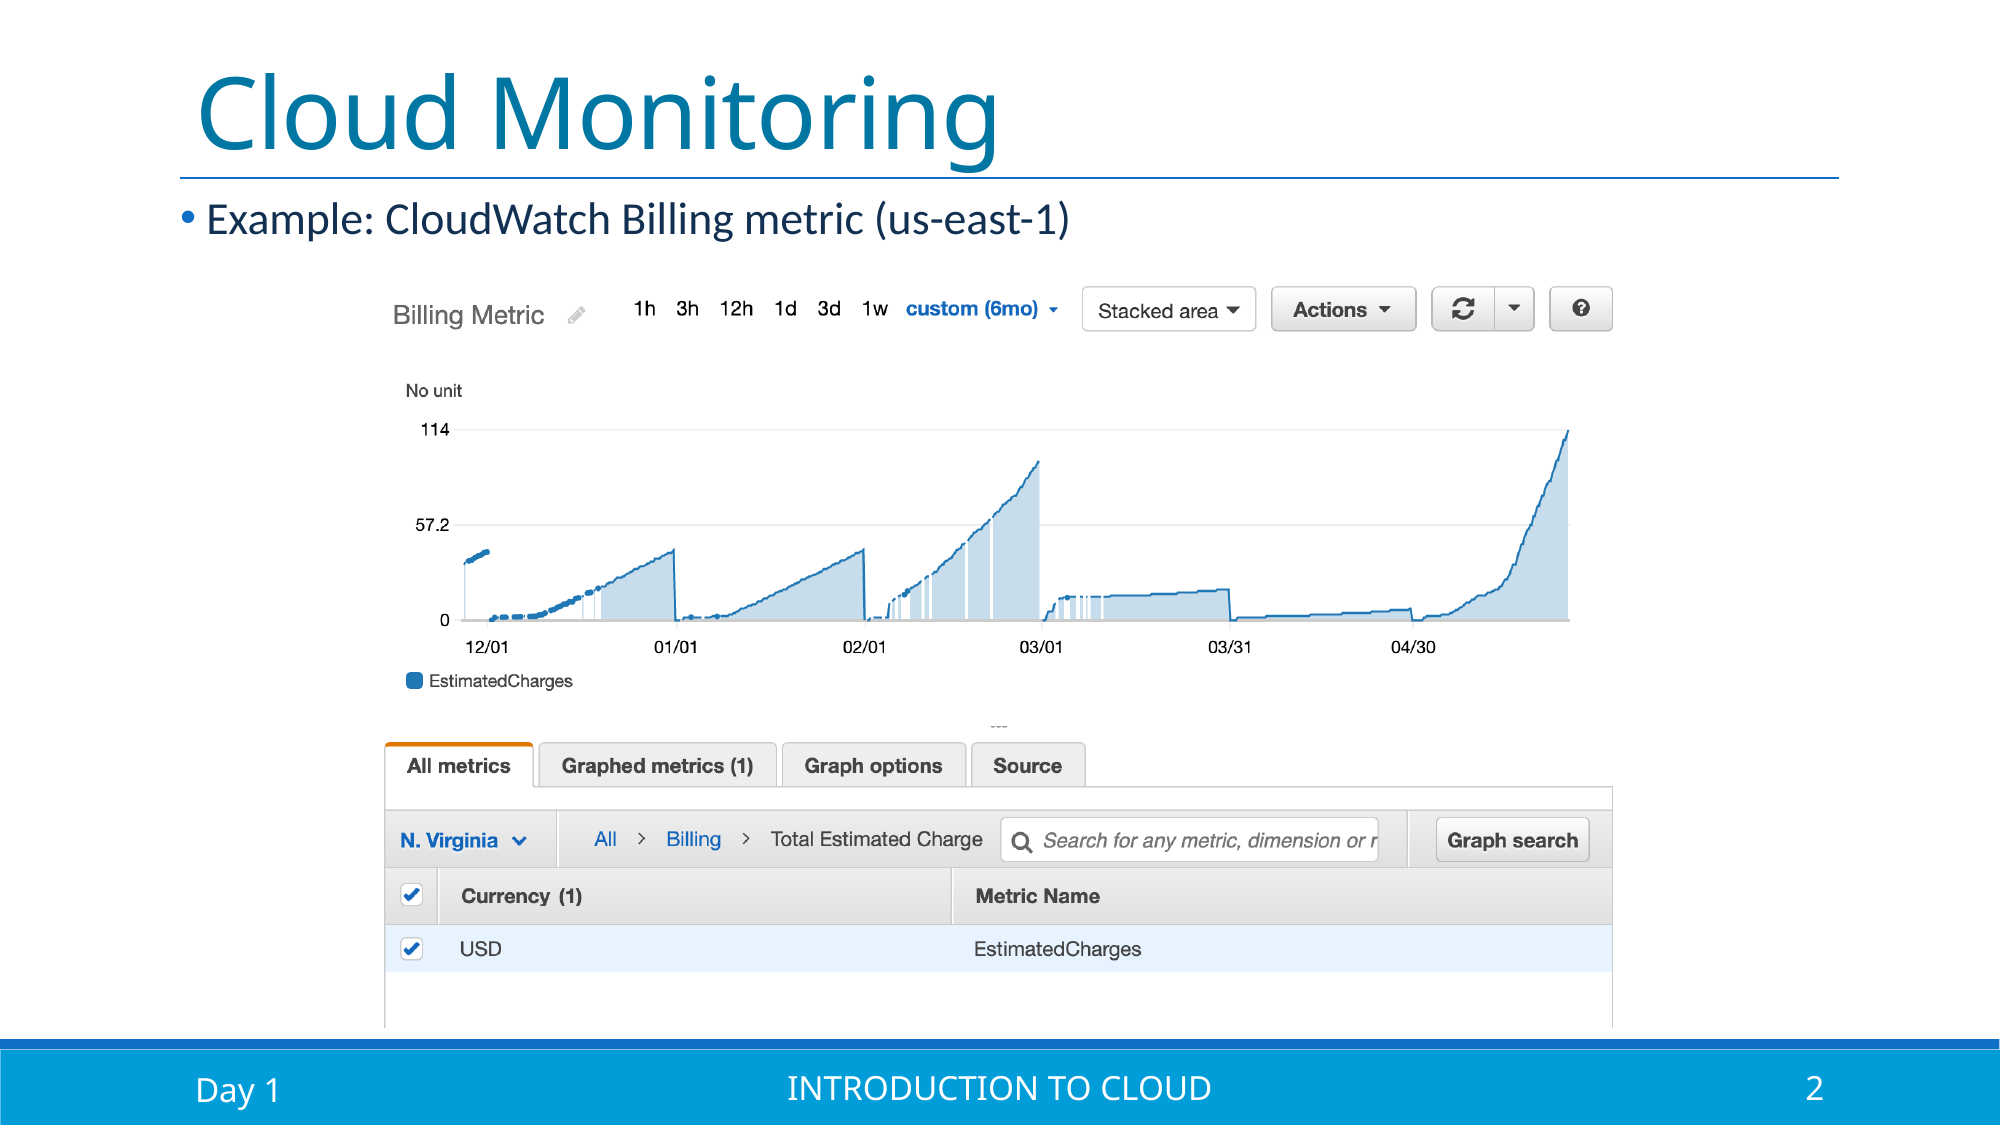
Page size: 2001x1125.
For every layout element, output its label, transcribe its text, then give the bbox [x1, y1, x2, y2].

list Example: CloudWatch Billing metric (us-east-1) [180, 187, 1840, 997]
picture [371, 273, 1629, 1029]
footer Introduction to Cloud [604, 1059, 1396, 1120]
slide_number Day 1 [180, 1059, 586, 1120]
slide_number 2 [1624, 1059, 1840, 1120]
title Cloud Monitoring [180, 47, 1830, 178]
